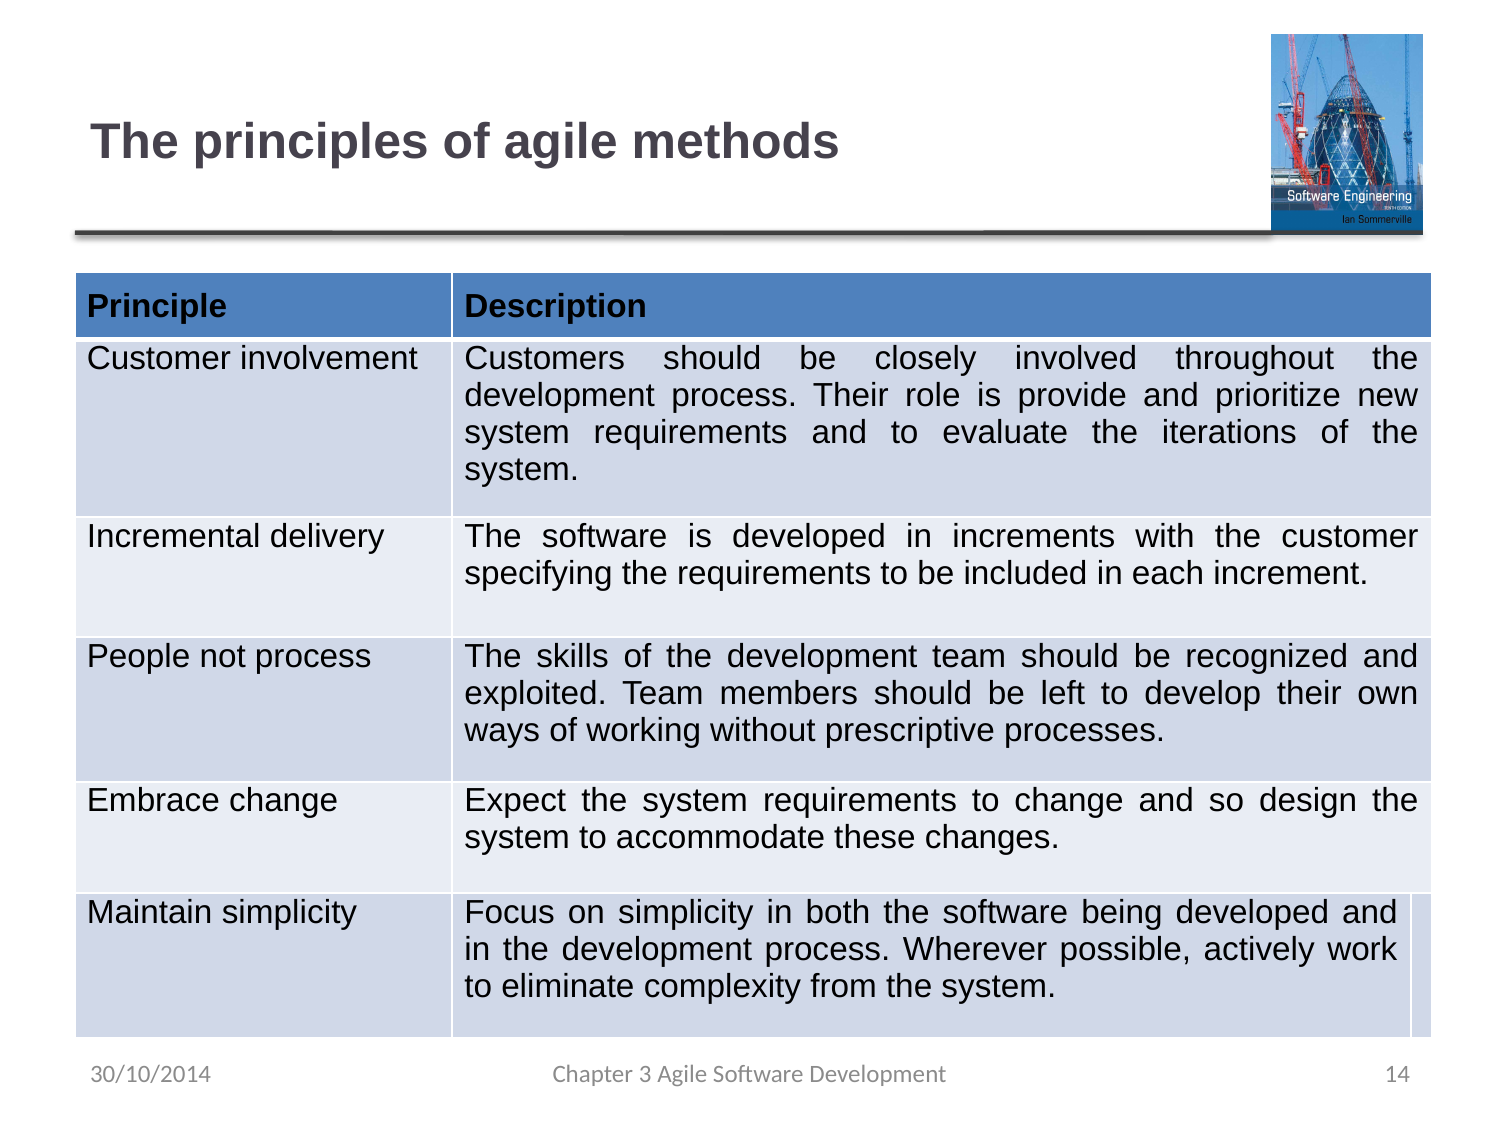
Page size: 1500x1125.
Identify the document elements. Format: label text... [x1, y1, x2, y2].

table_cell Expect the system requirements to change and so design the system to accommodate these changes. [453, 783, 1431, 892]
slide_number 14 [1074, 1042, 1425, 1103]
footer Chapter 3 Agile Software Development [512, 1042, 988, 1103]
table_cell [1412, 894, 1431, 1037]
table_cell Customers should be closely involved throughout the development process. Their role is provide and prioritize new system requirements and to evaluate the iterations of the system. [453, 342, 1431, 516]
table_cell Maintain simplicity [76, 894, 451, 1037]
table_cell The skills of the development team should be recognized and exploited. Team members should be left to develop their own ways of working without prescriptive processes. [453, 638, 1431, 781]
table_header Principle [76, 273, 451, 337]
table_cell Customer involvement [76, 342, 451, 516]
picture [1271, 34, 1423, 230]
table_cell Embrace change [76, 783, 451, 892]
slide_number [75, 1042, 425, 1103]
table_header Description [453, 273, 1431, 337]
table_cell Focus on simplicity in both the software being developed and in the development process. Wherever possible, actively work to eliminate complexity from the system. [453, 894, 1410, 1037]
title The principles of agile methods [74, 44, 1272, 233]
table_cell People not process [76, 638, 451, 781]
table_cell The software is developed in increments with the customer specifying the requirements to be included in each increment. [453, 518, 1431, 636]
table_cell Incremental delivery [76, 518, 451, 636]
